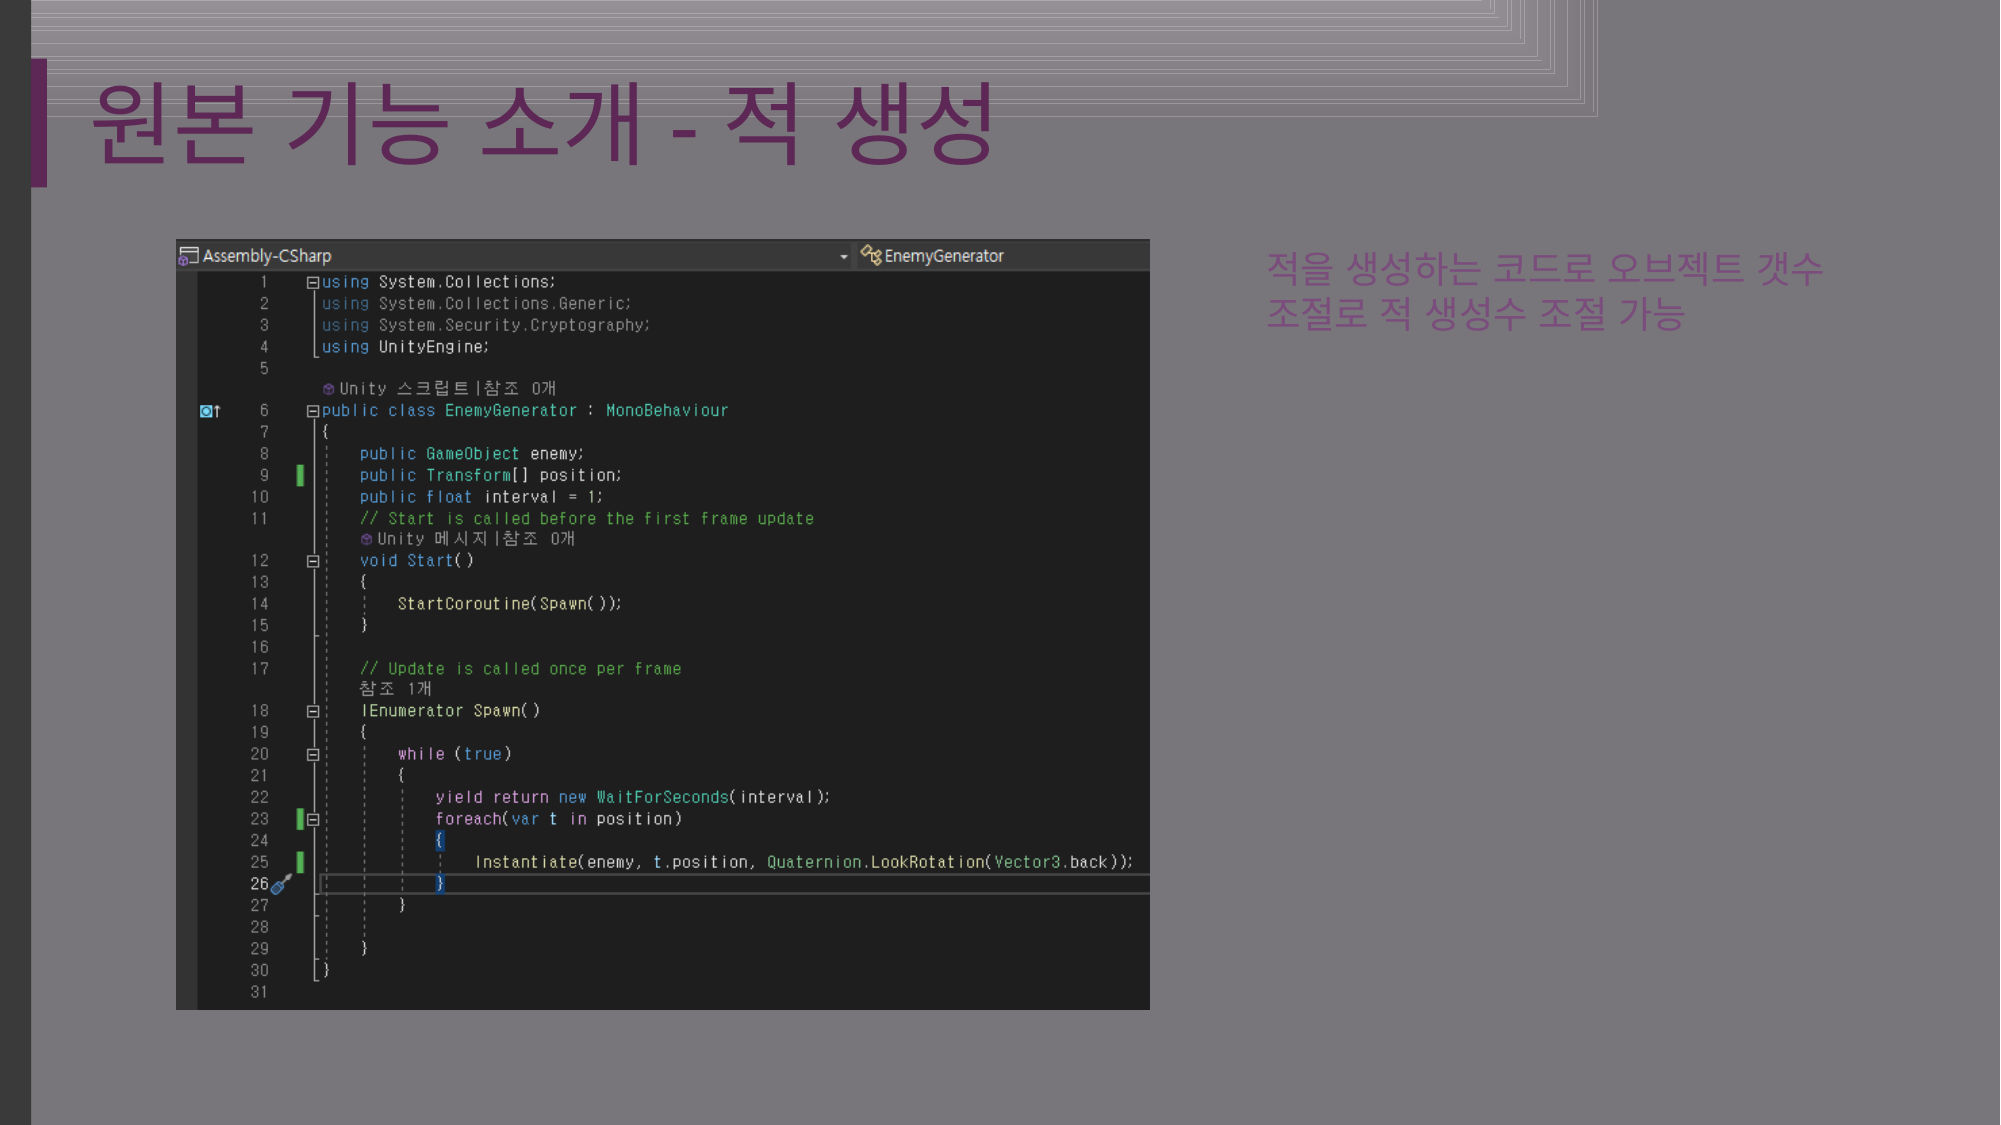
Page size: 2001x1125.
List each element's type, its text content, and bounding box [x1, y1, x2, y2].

title 원본 기능 소개-적 생성 [74, 45, 1500, 200]
text_box 적을 생성하는 코드로 오브젝트 갯수 조절로 적 생성수 조절 가능 [1251, 239, 1935, 344]
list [176, 238, 1151, 1010]
